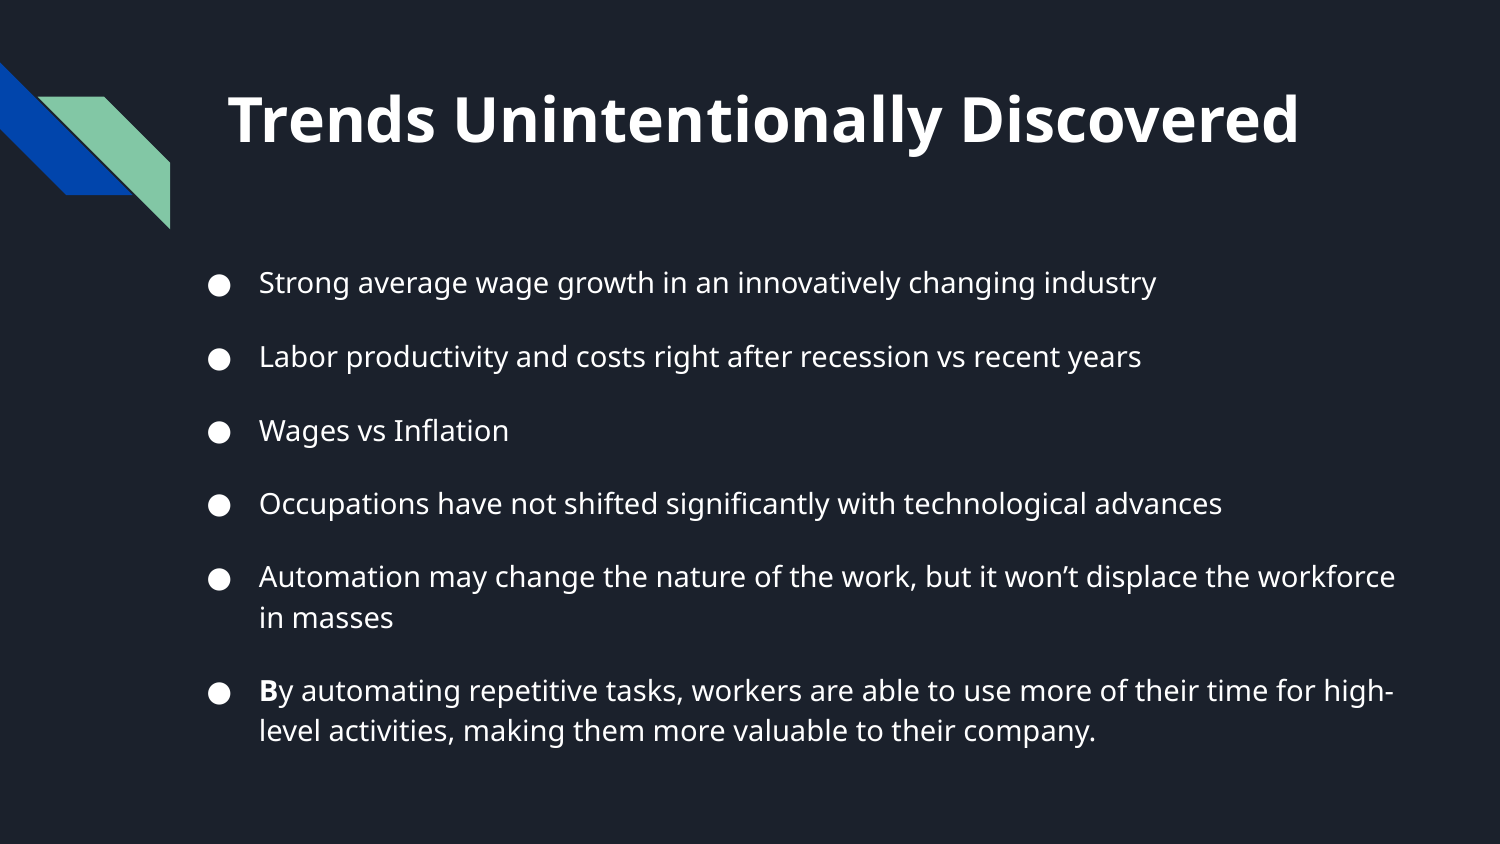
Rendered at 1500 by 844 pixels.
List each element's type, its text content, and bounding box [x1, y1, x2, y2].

list Strong average wage growth in an innovatively changing industry Labor productivity and costs right after recession vs recent years Wages vs Inflation Occupations have not shifted significantly with technological advances Automation may change the nature of the work, but it won’t displace the workforce in masses By automating repetitive tasks, workers are able to use more of their time for high-level activities, making them more valuable to their company. [168, 244, 1428, 750]
title Trends Unintentionally Discovered [212, 64, 1436, 215]
